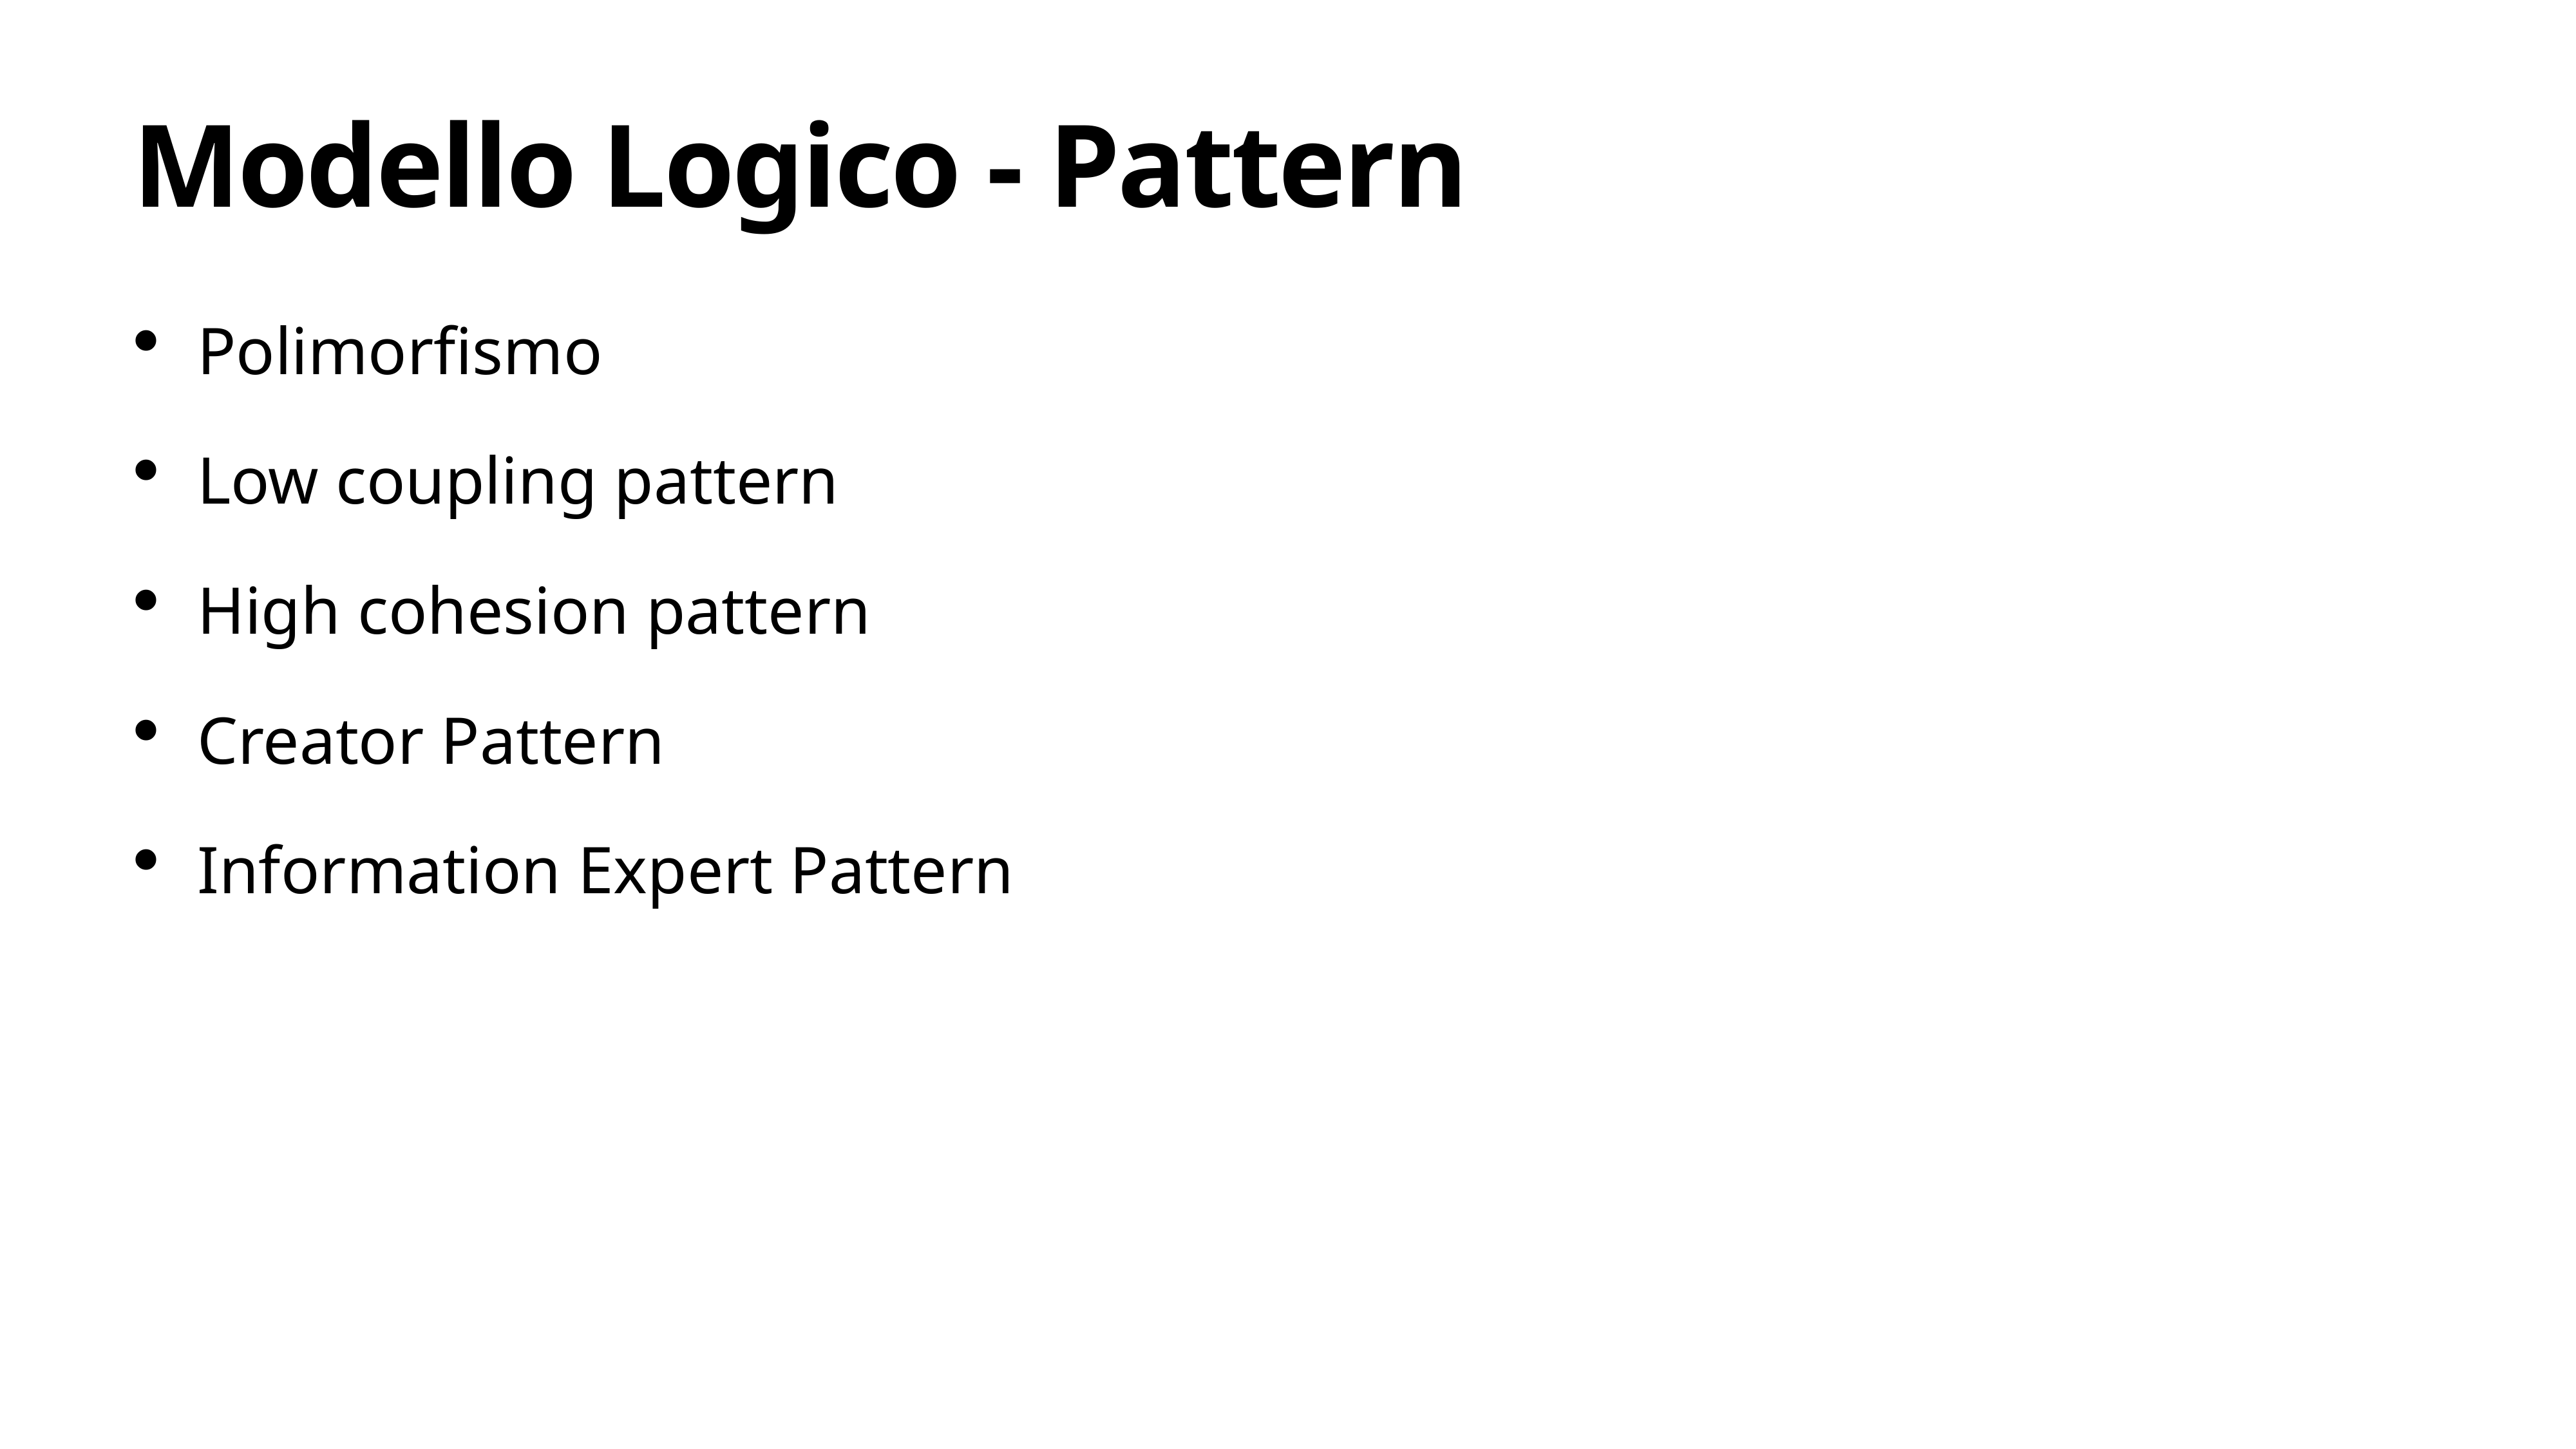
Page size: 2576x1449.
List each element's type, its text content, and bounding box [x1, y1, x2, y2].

title Modello Logico - Pattern [127, 113, 2449, 266]
list Polimorfismo Low coupling pattern High cohesion pattern Creator Pattern Information Expert Pattern [127, 313, 2449, 1186]
